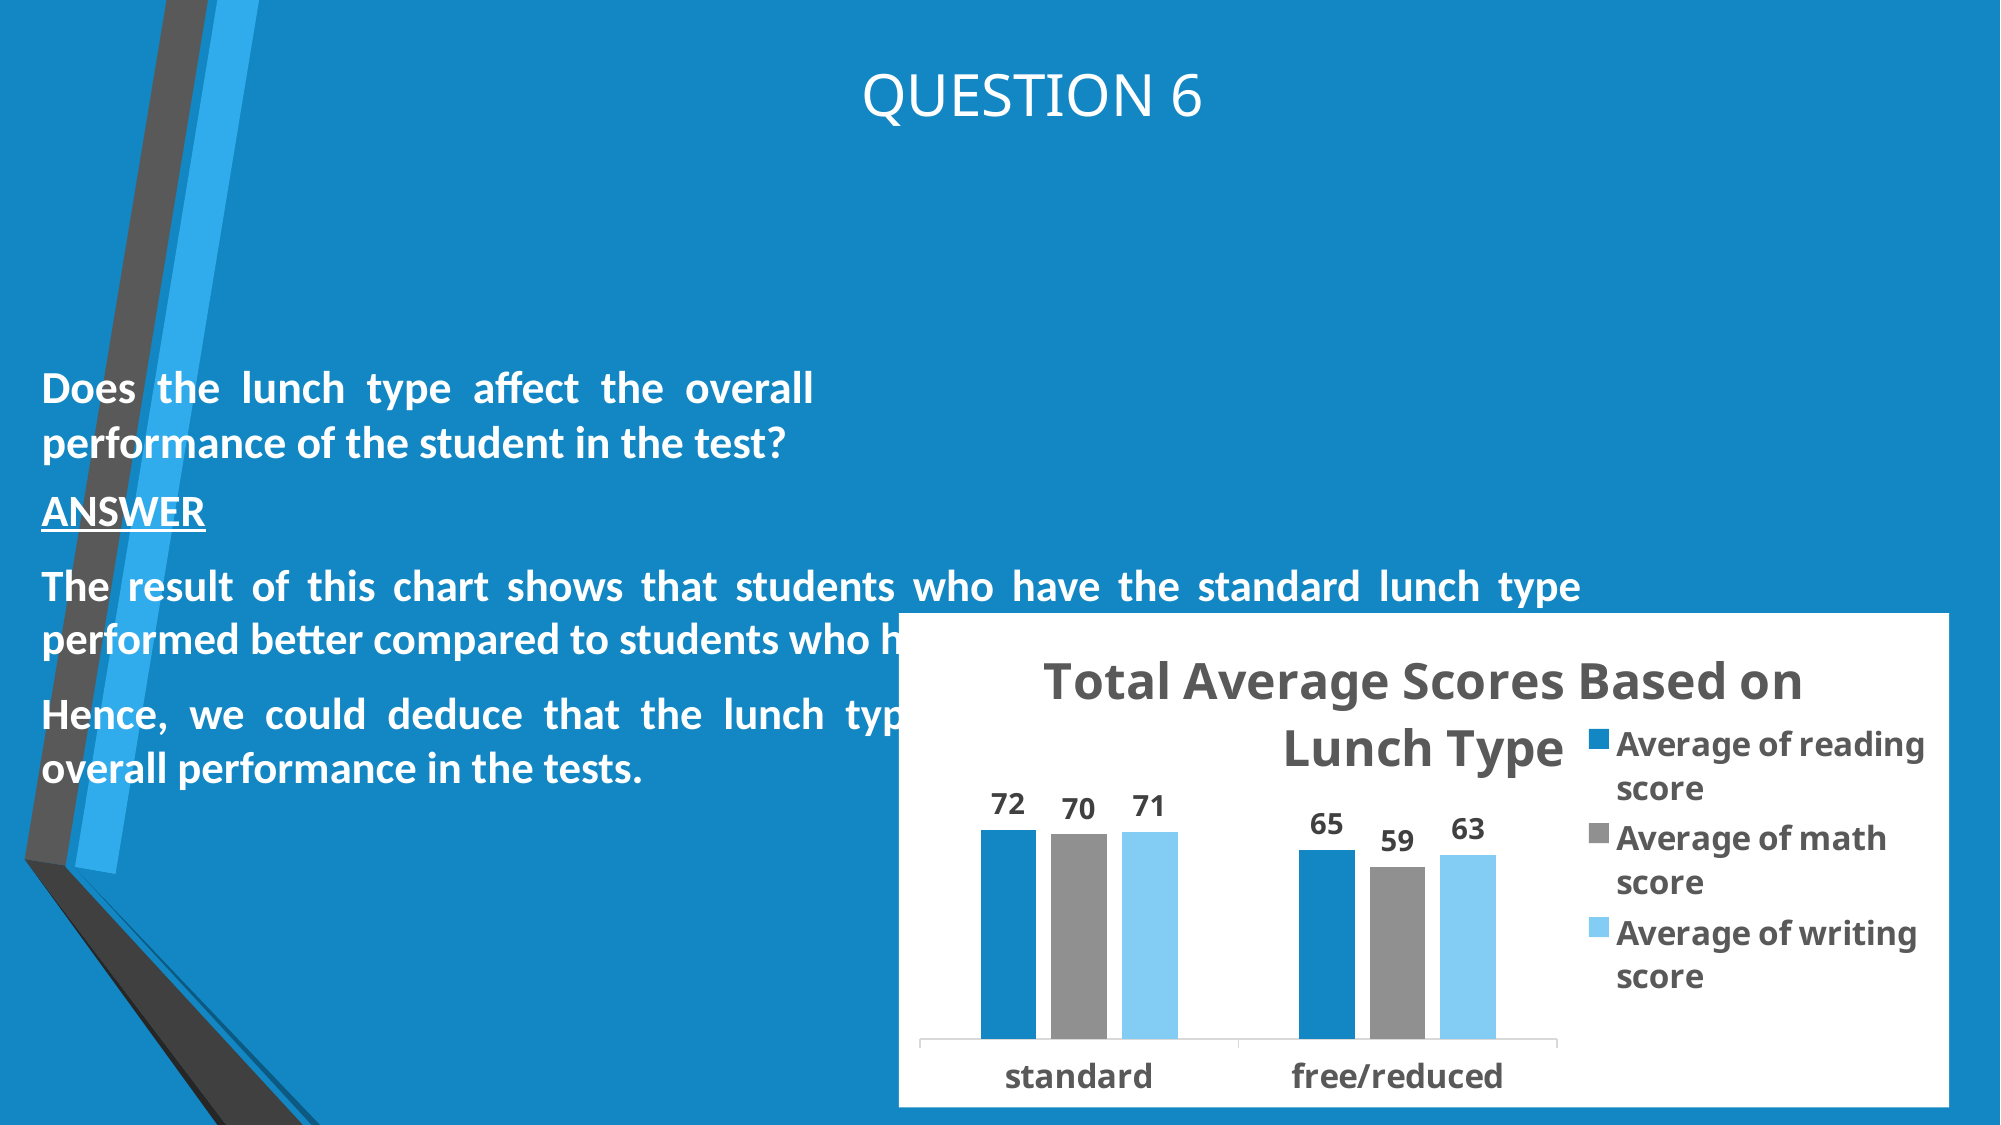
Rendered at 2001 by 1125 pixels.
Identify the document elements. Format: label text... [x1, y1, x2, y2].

text_box ANSWER The result of this chart shows that students who have the standard lunch type performed better compared to students who have the free/reduced lunch type. Hence, we could deduce that the lunch type the students have affected their overall performance in the tests. [26, 324, 1599, 801]
list Does the lunch type affect the overall performance of the student in the test? [26, 120, 830, 324]
title QUESTION 6 [210, 44, 1855, 143]
chart [898, 612, 1950, 1108]
